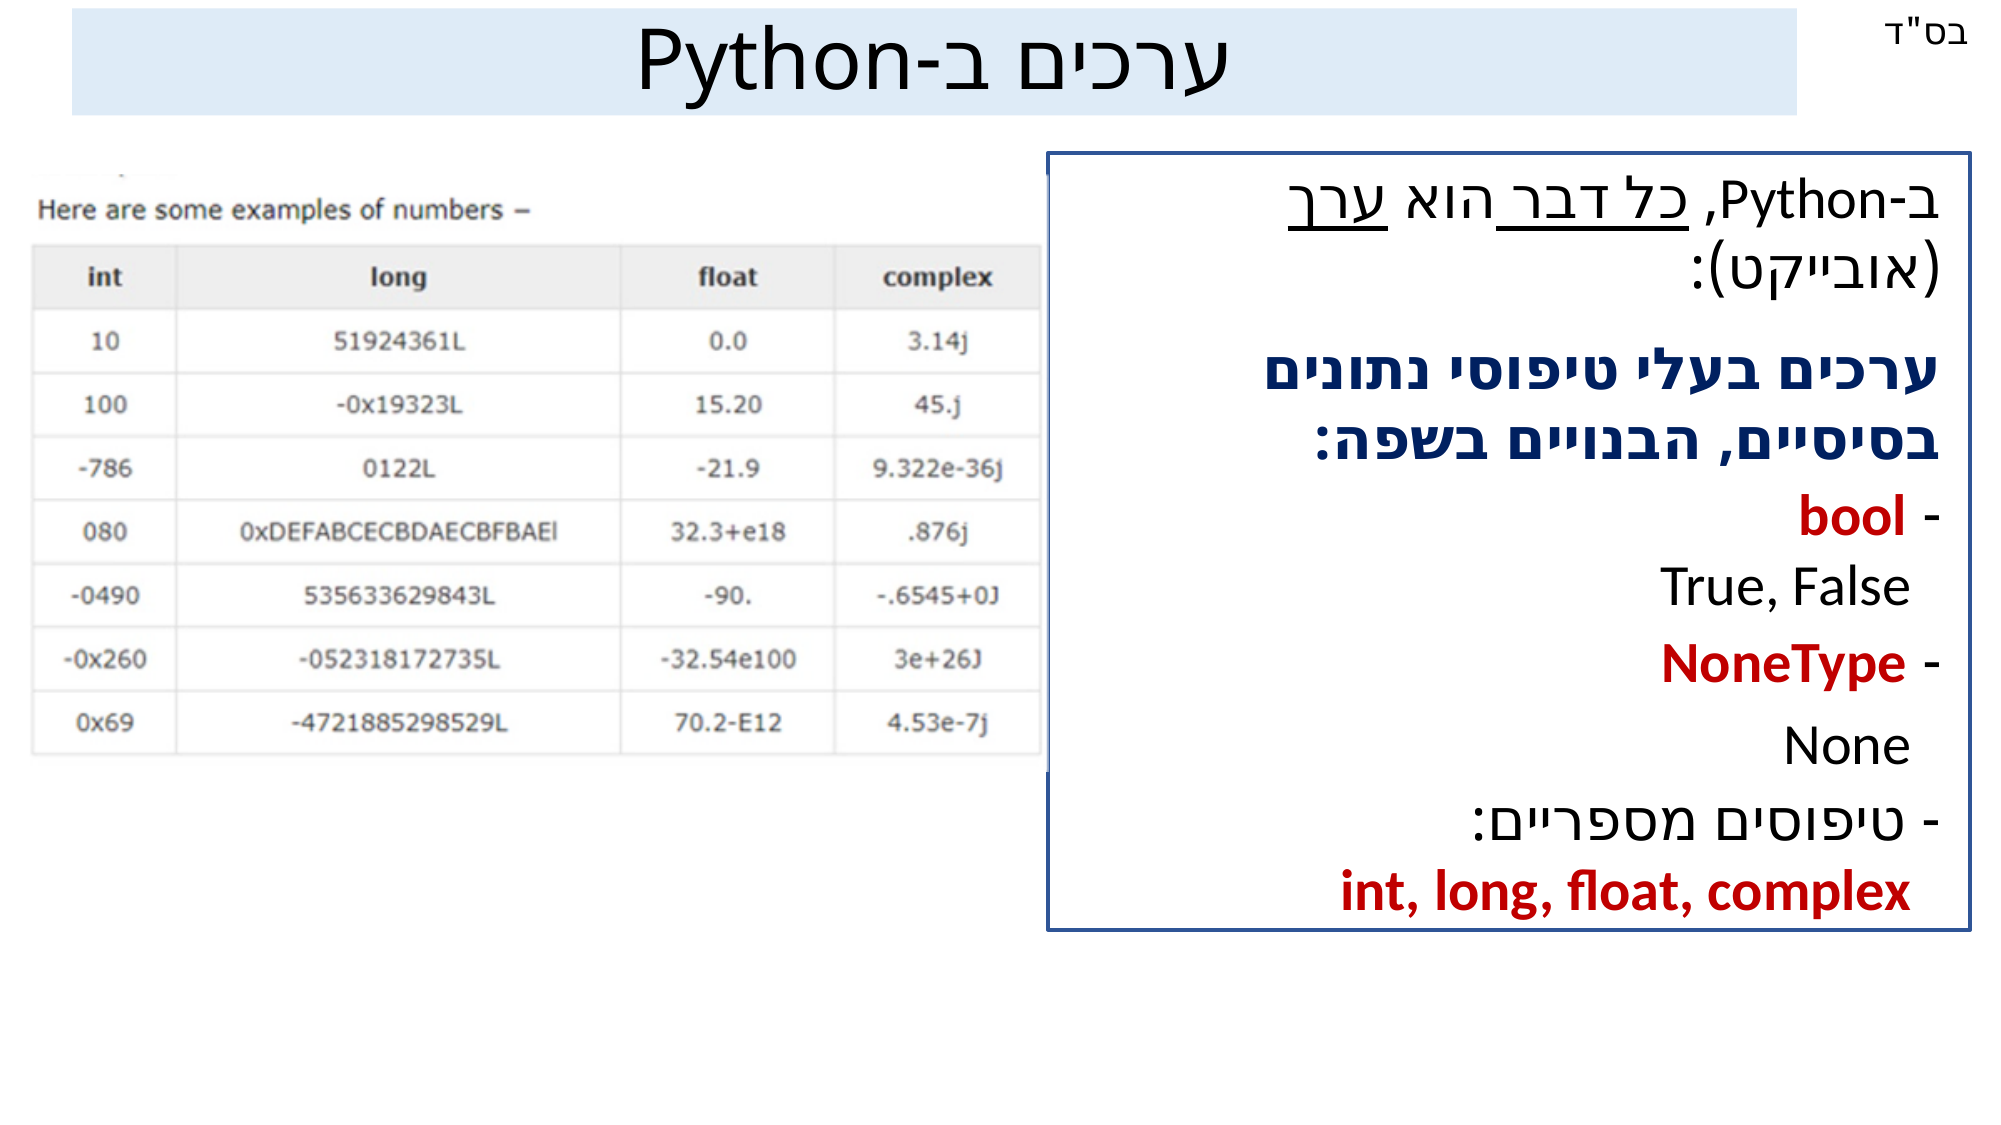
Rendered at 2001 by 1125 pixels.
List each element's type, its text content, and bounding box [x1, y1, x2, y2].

text_box ערכים ב-Python [72, 8, 1797, 116]
text_box ב-Python, כל דבר הוא ערך (אובייקט): ערכים בעלי טיפוסי נתונים בסיסיים, הבנויים בשפה: - bool True, False - NoneType None - טיפוסים מספריים: int, long, float, complex [1048, 152, 1971, 930]
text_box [29, 174, 1049, 772]
